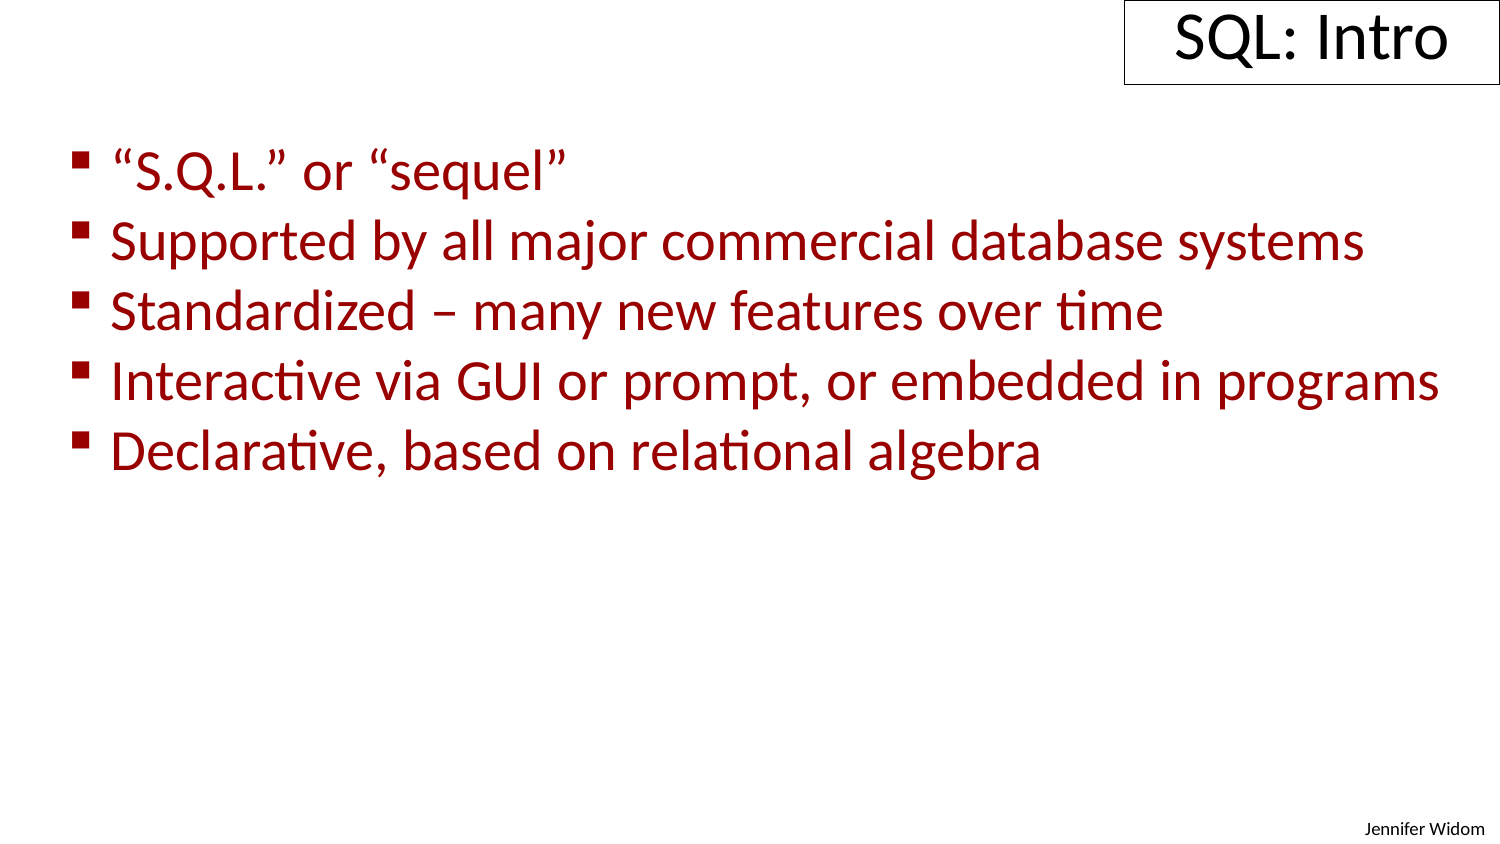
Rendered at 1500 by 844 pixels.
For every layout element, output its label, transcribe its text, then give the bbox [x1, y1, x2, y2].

text_box “S.Q.L.” or “sequel” Supported by all major commercial database systems Standardized – many new features over time Interactive via GUI or prompt, or embedded in programs Declarative, based on relational algebra [37, 125, 1475, 844]
text_box SQL: Intro [1124, 0, 1500, 85]
